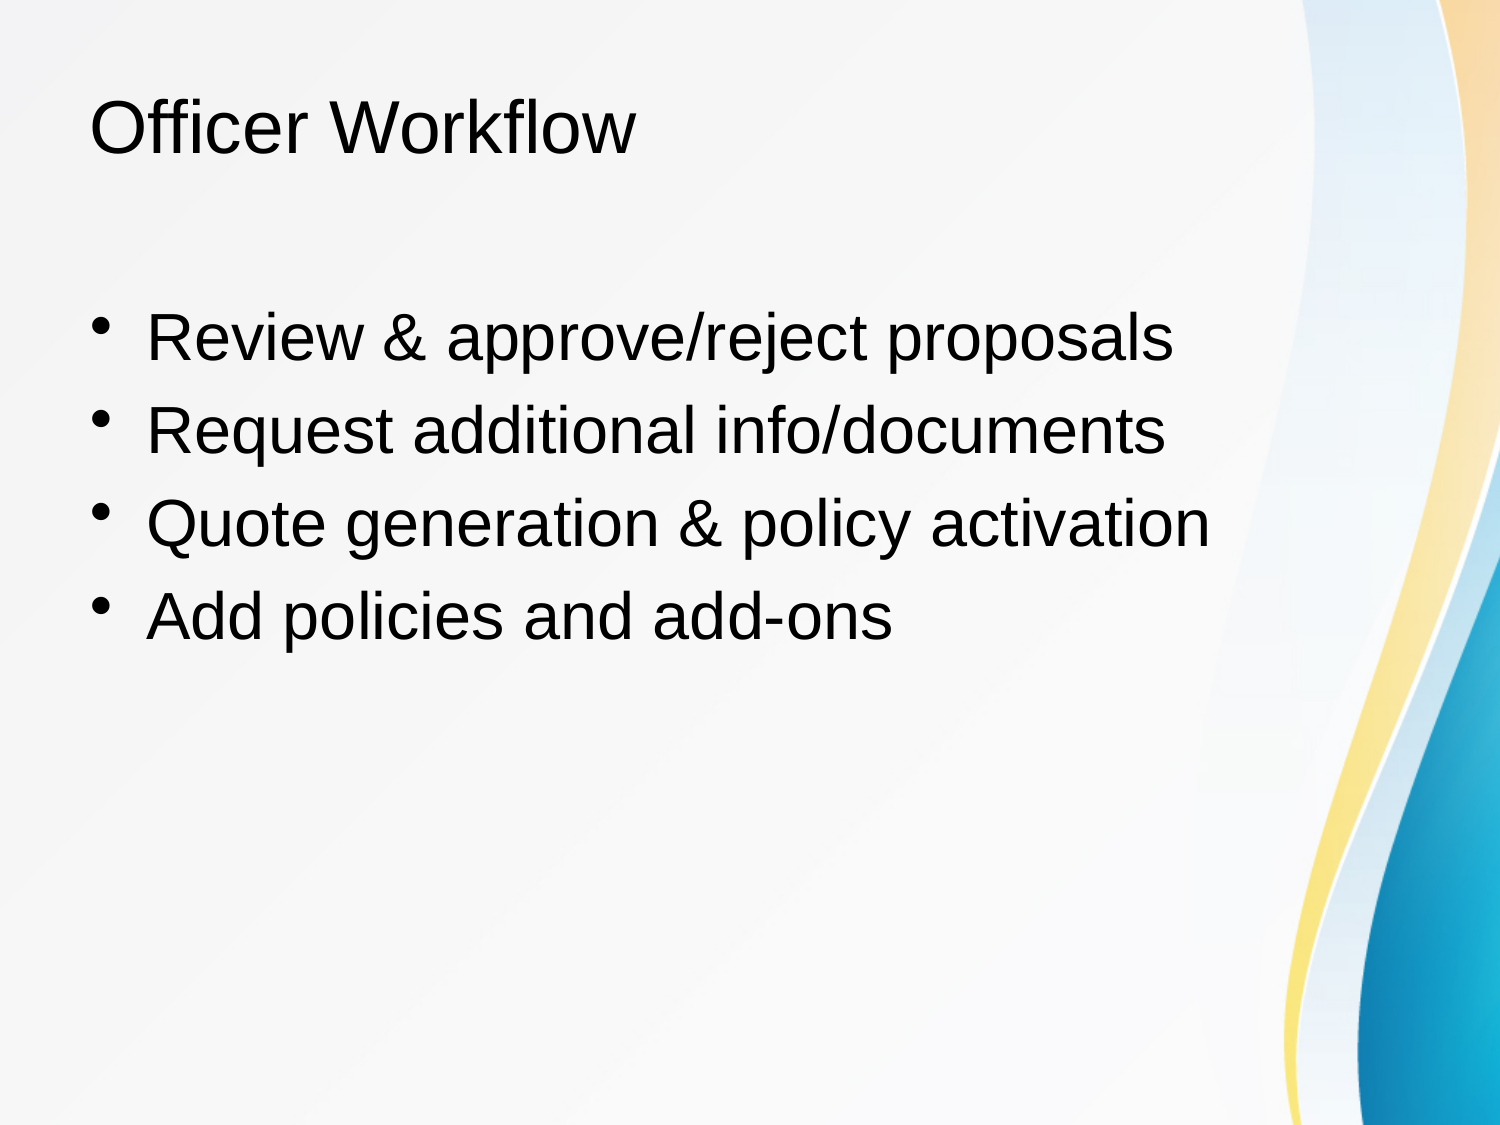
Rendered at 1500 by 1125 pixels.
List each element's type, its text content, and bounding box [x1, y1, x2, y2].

picture [0, 0, 1500, 1125]
list Review & approve/reject proposals Request additional info/documents Quote generation & policy activation Add policies and add‑ons [74, 192, 1426, 1006]
title Officer Workflow [74, 30, 1426, 127]
